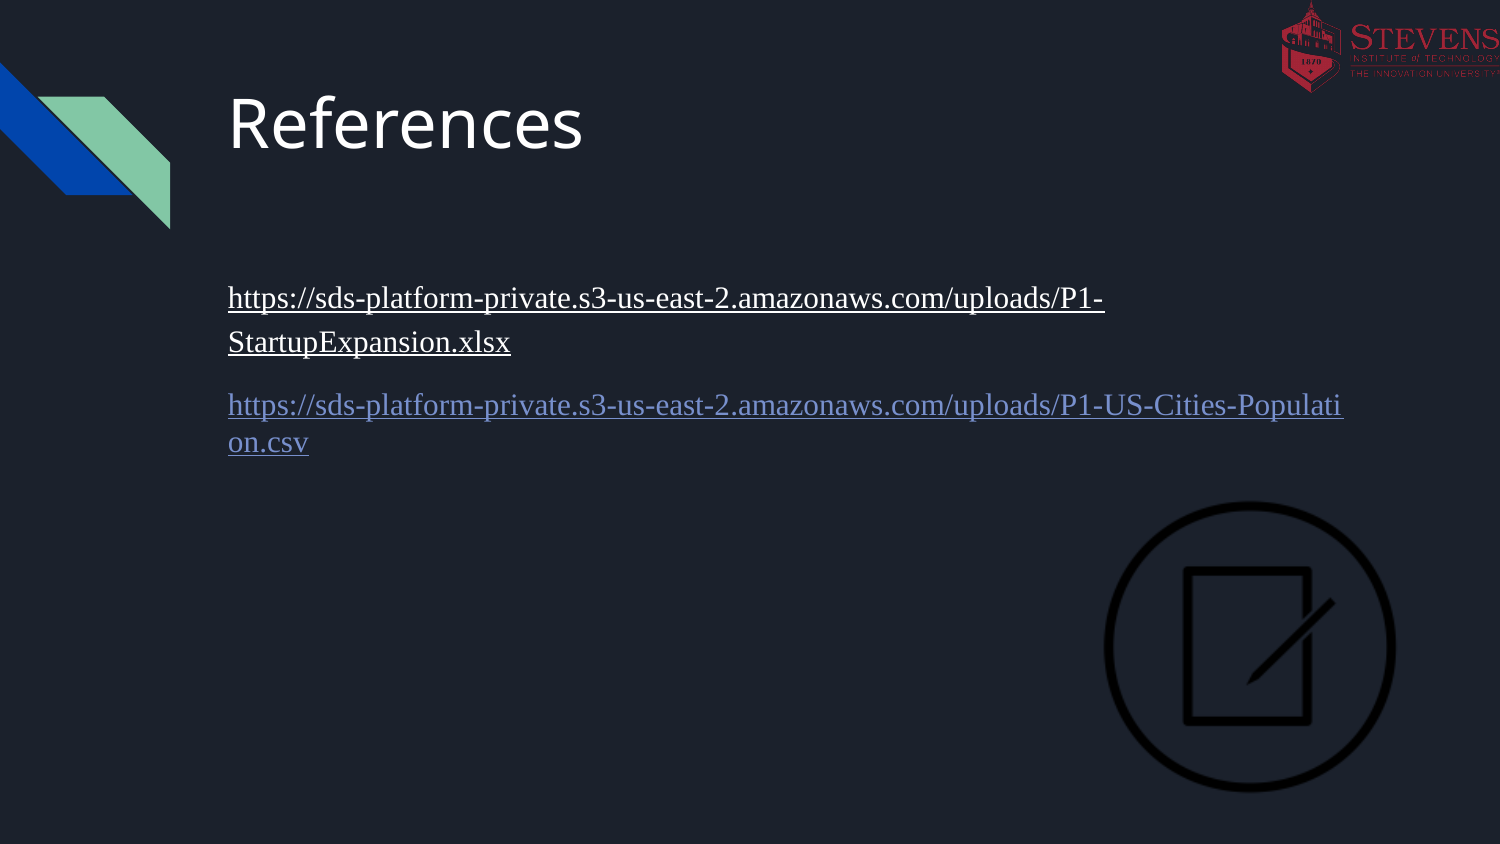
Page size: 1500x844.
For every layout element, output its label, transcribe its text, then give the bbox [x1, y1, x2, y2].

picture [1281, 0, 1500, 93]
picture [1093, 490, 1407, 804]
list https://sds-platform-private.s3-us-east-2.amazonaws.com/uploads/P1-StartupExpansion.xlsx https://sds-platform-private.s3-us-east-2.amazonaws.com/uploads/P1-US-Cities-Population.csv [212, 257, 1368, 735]
title References [212, 64, 1368, 215]
